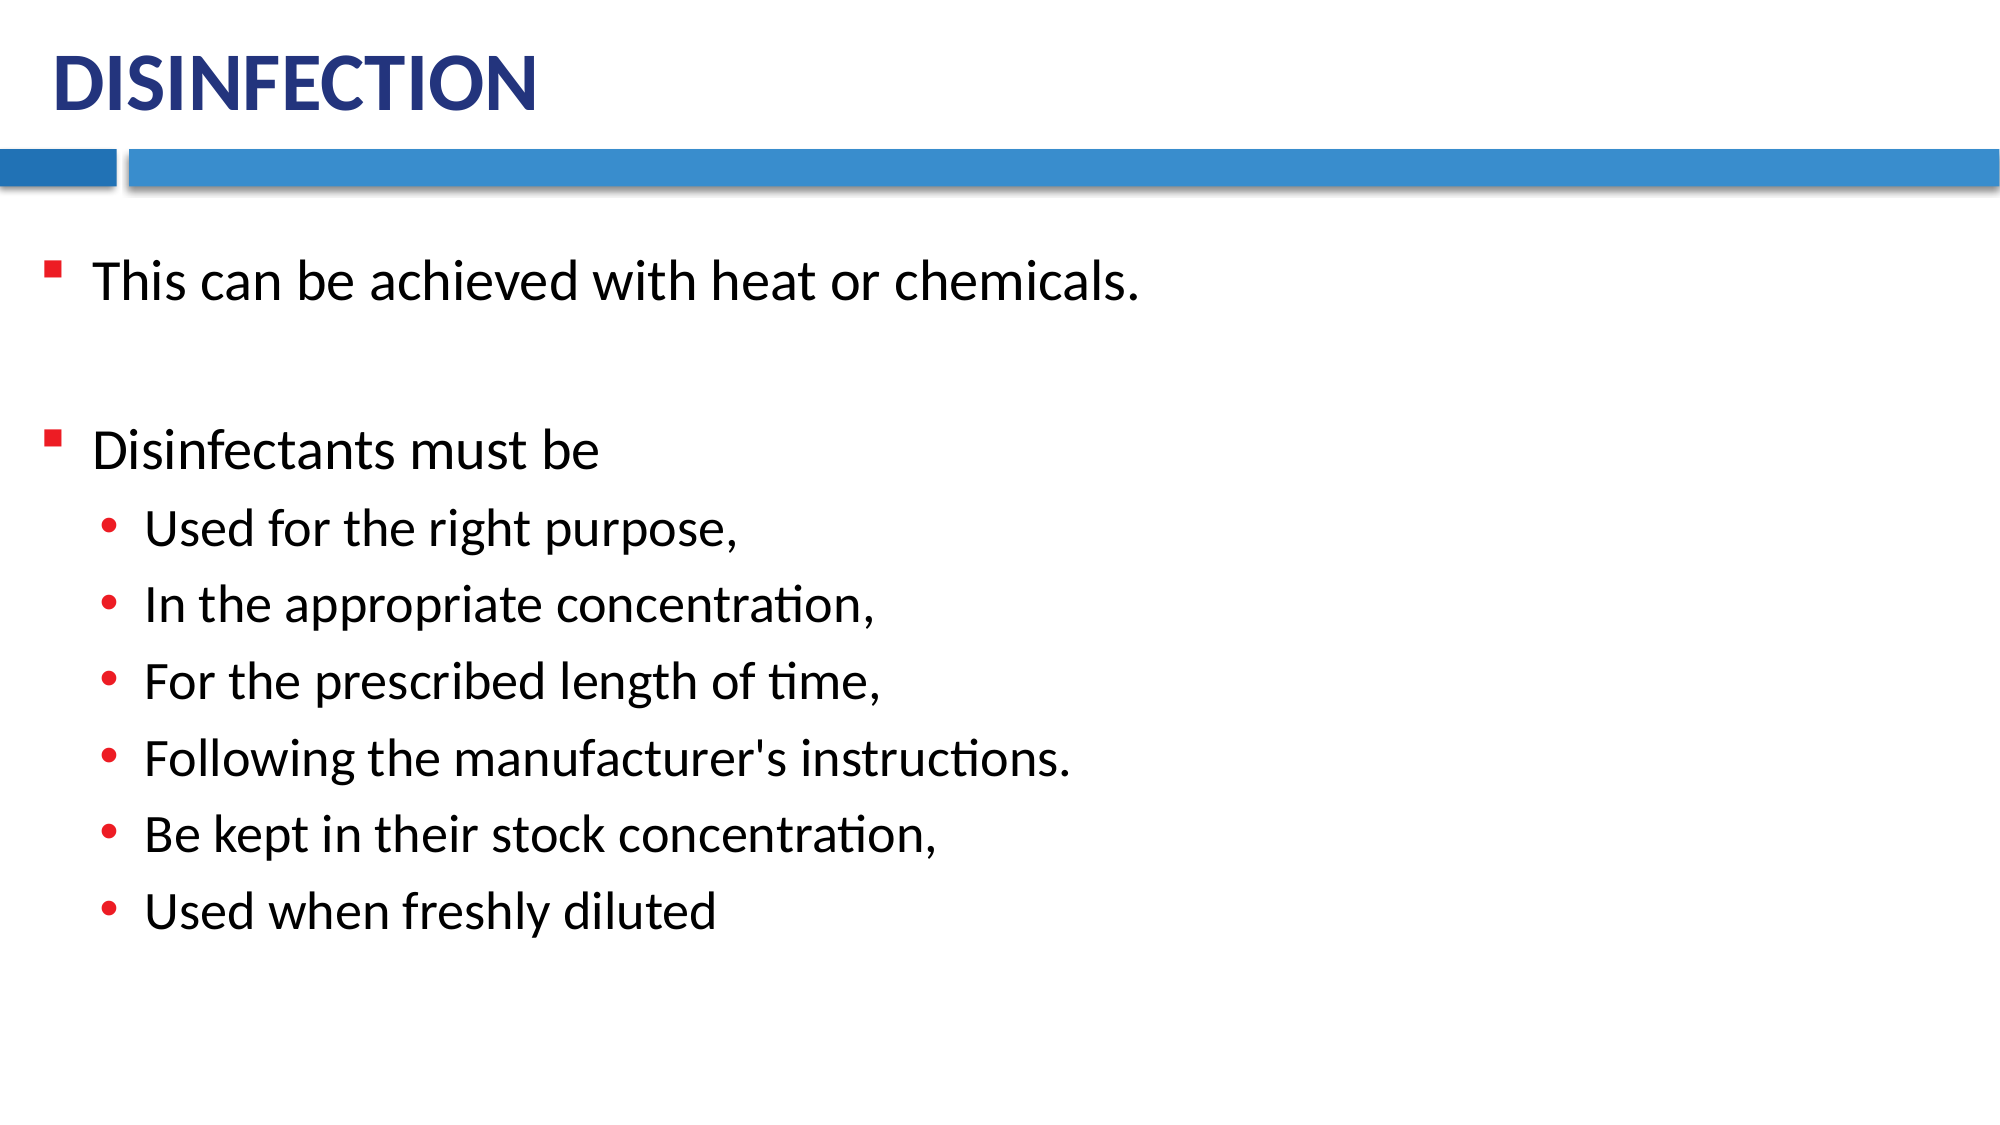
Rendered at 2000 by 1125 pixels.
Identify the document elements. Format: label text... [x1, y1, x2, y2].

title DISINFECTION [37, 4, 1752, 150]
list This can be achieved with heat or chemicals. Disinfectants must be Used for the right purpose, In the appropriate concentration, For the prescribed length of time, Following the manufacturer's instructions. Be kept in their stock concentration, Used when freshly diluted [24, 150, 2000, 1100]
